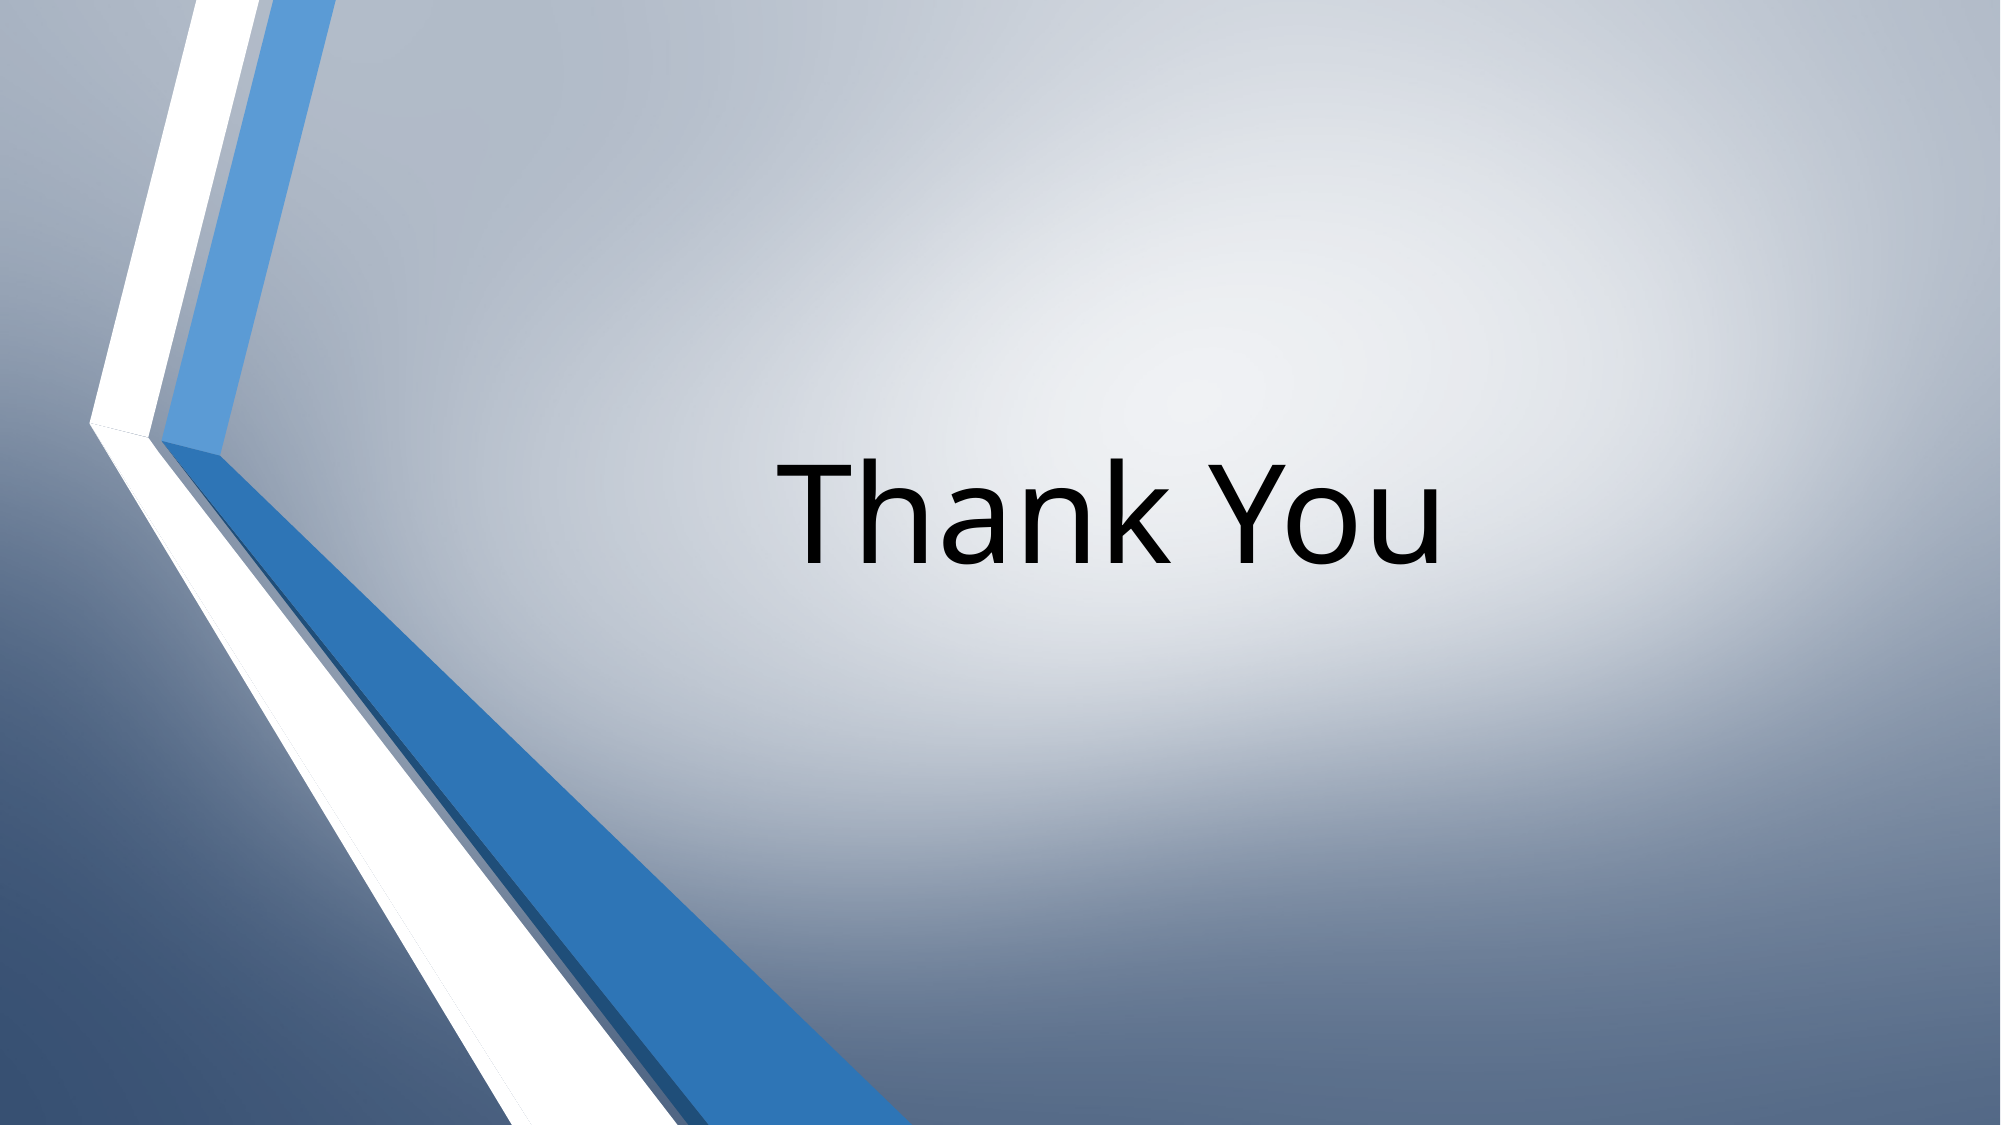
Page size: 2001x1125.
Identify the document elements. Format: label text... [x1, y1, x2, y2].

text_box Thank You [380, 175, 1846, 599]
